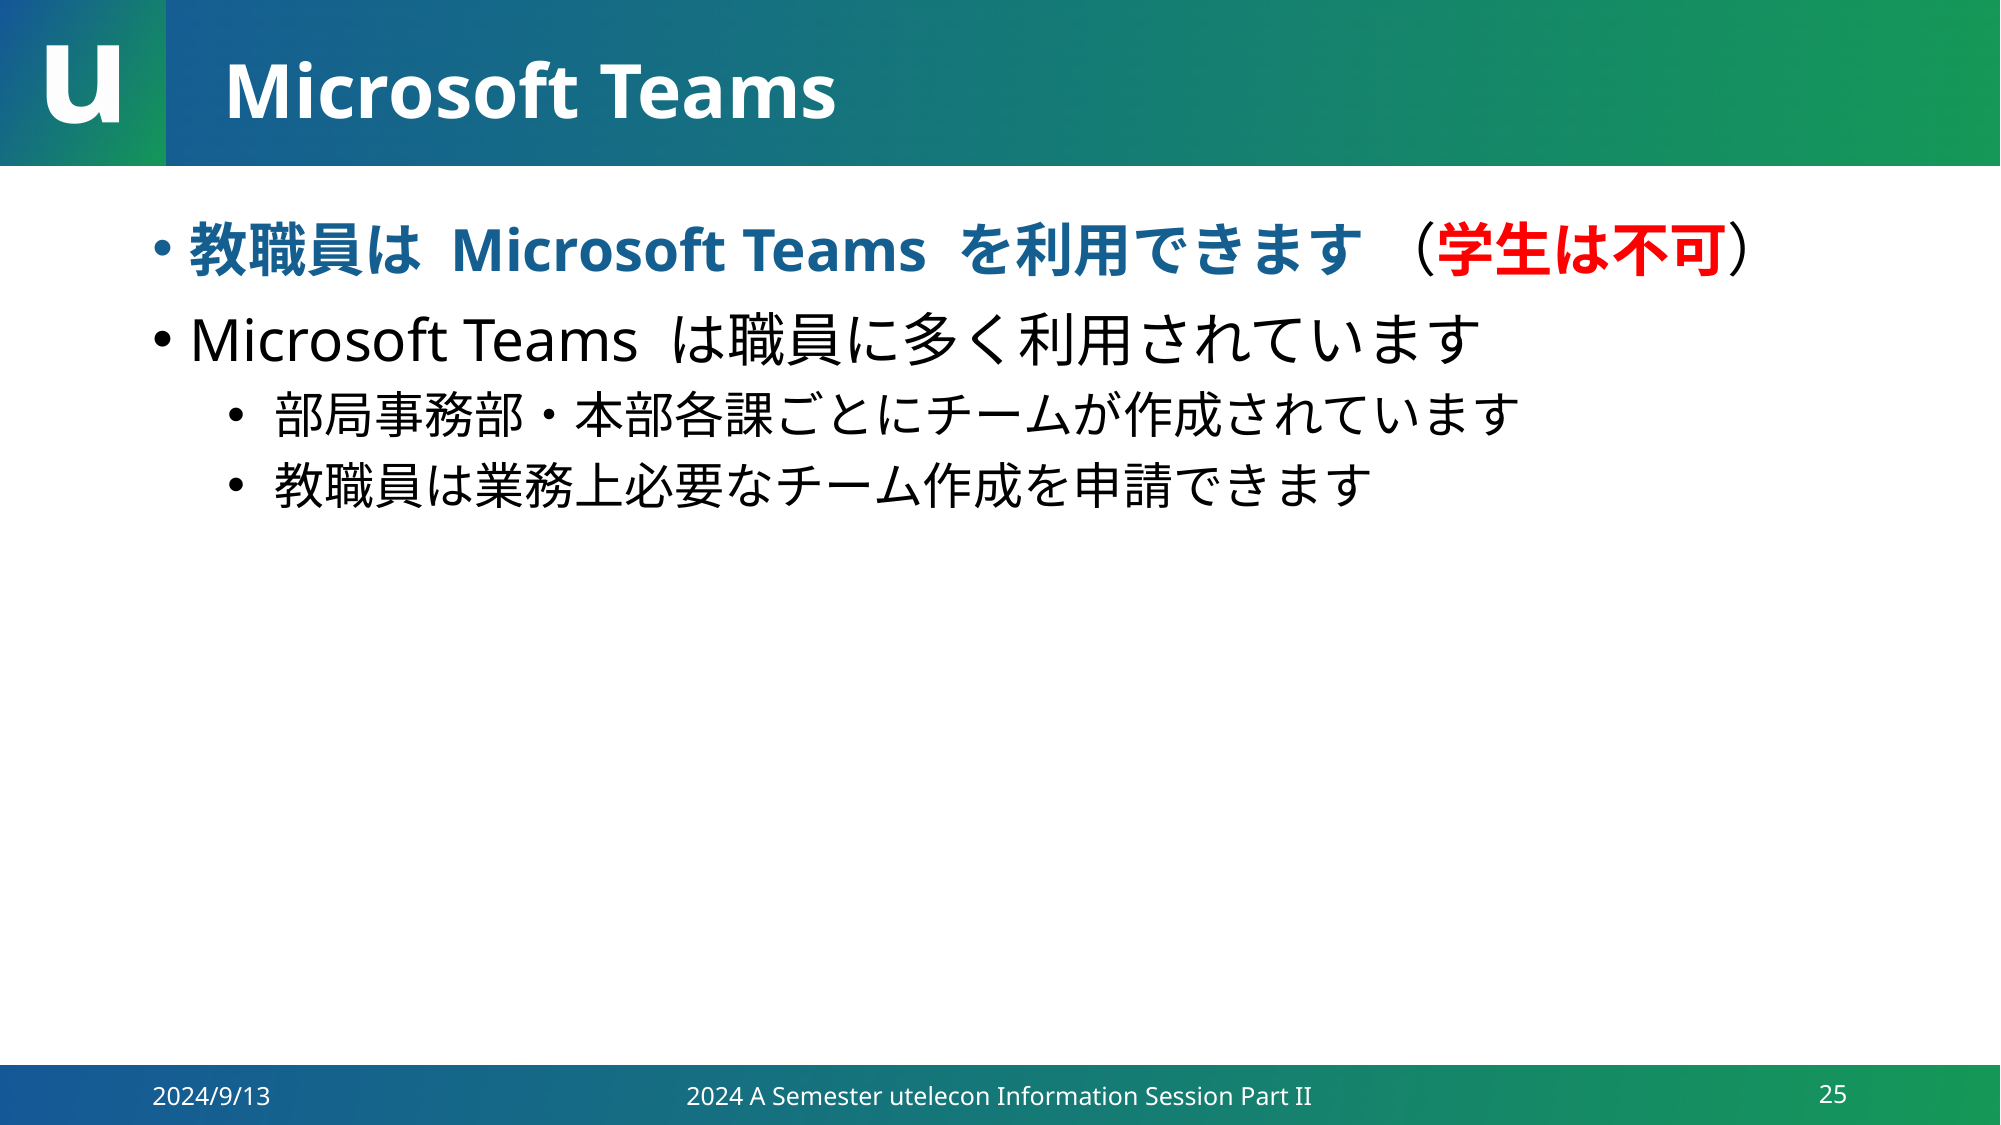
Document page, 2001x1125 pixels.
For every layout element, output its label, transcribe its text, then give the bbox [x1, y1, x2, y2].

slide_number 25 [1412, 1074, 1863, 1117]
picture [0, 1065, 2000, 1125]
picture [0, 0, 2000, 166]
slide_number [137, 1074, 588, 1117]
list 教職員は Microsoft Teams を利用できます （学生は不可） Microsoft Teams は職員に多く利用されています 部局事務部・本部各課ごとにチームが作成されています 教職員は業務上必要なチーム作成を申請できます [137, 205, 1863, 1055]
footer 2024 A Semester utelecon Information Session Part II [607, 1074, 1393, 1117]
title Microsoft Teams [208, 35, 1863, 154]
